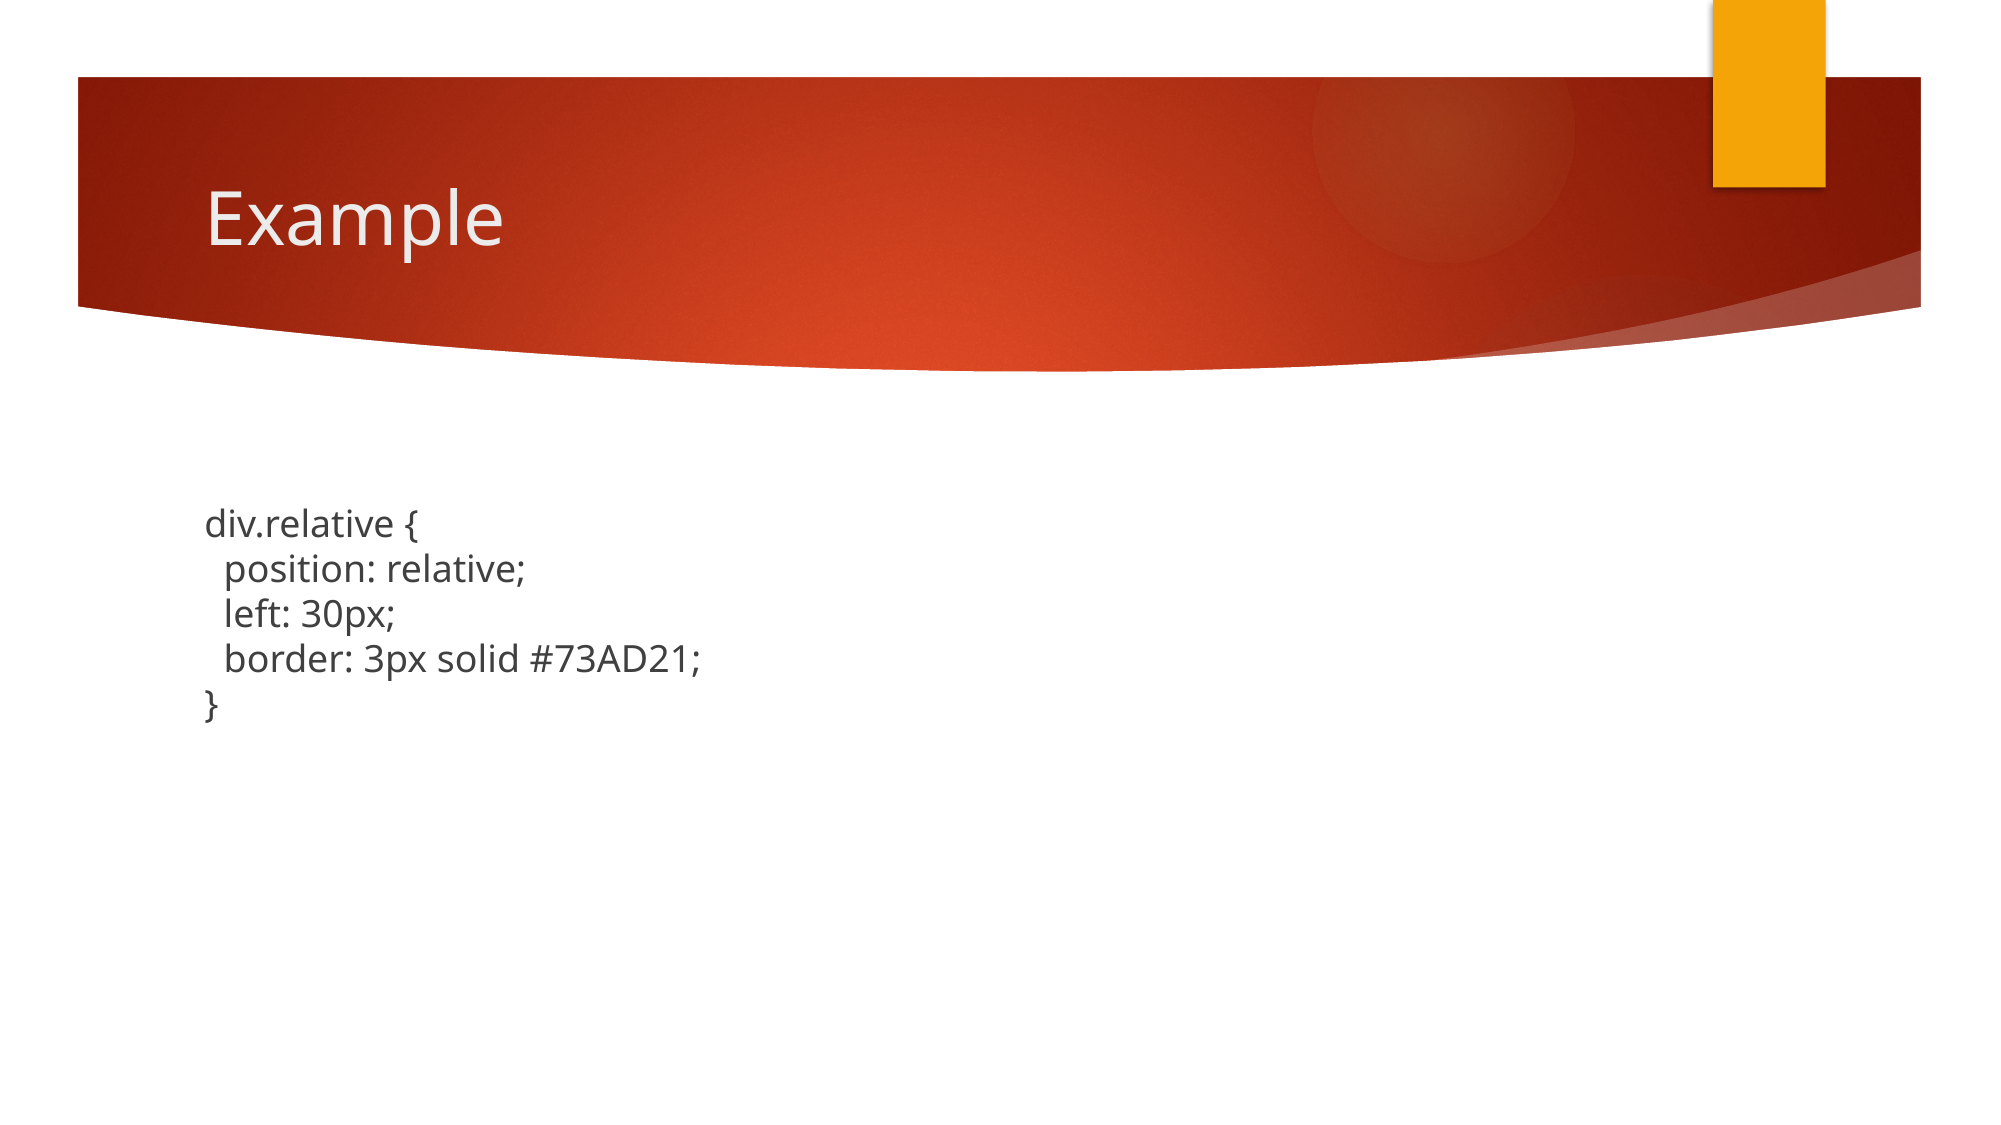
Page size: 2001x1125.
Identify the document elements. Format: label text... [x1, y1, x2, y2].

title Example [189, 155, 1627, 275]
list div.relative { position: relative; left: 30px; border: 3px solid #73AD21; } [189, 427, 1627, 988]
